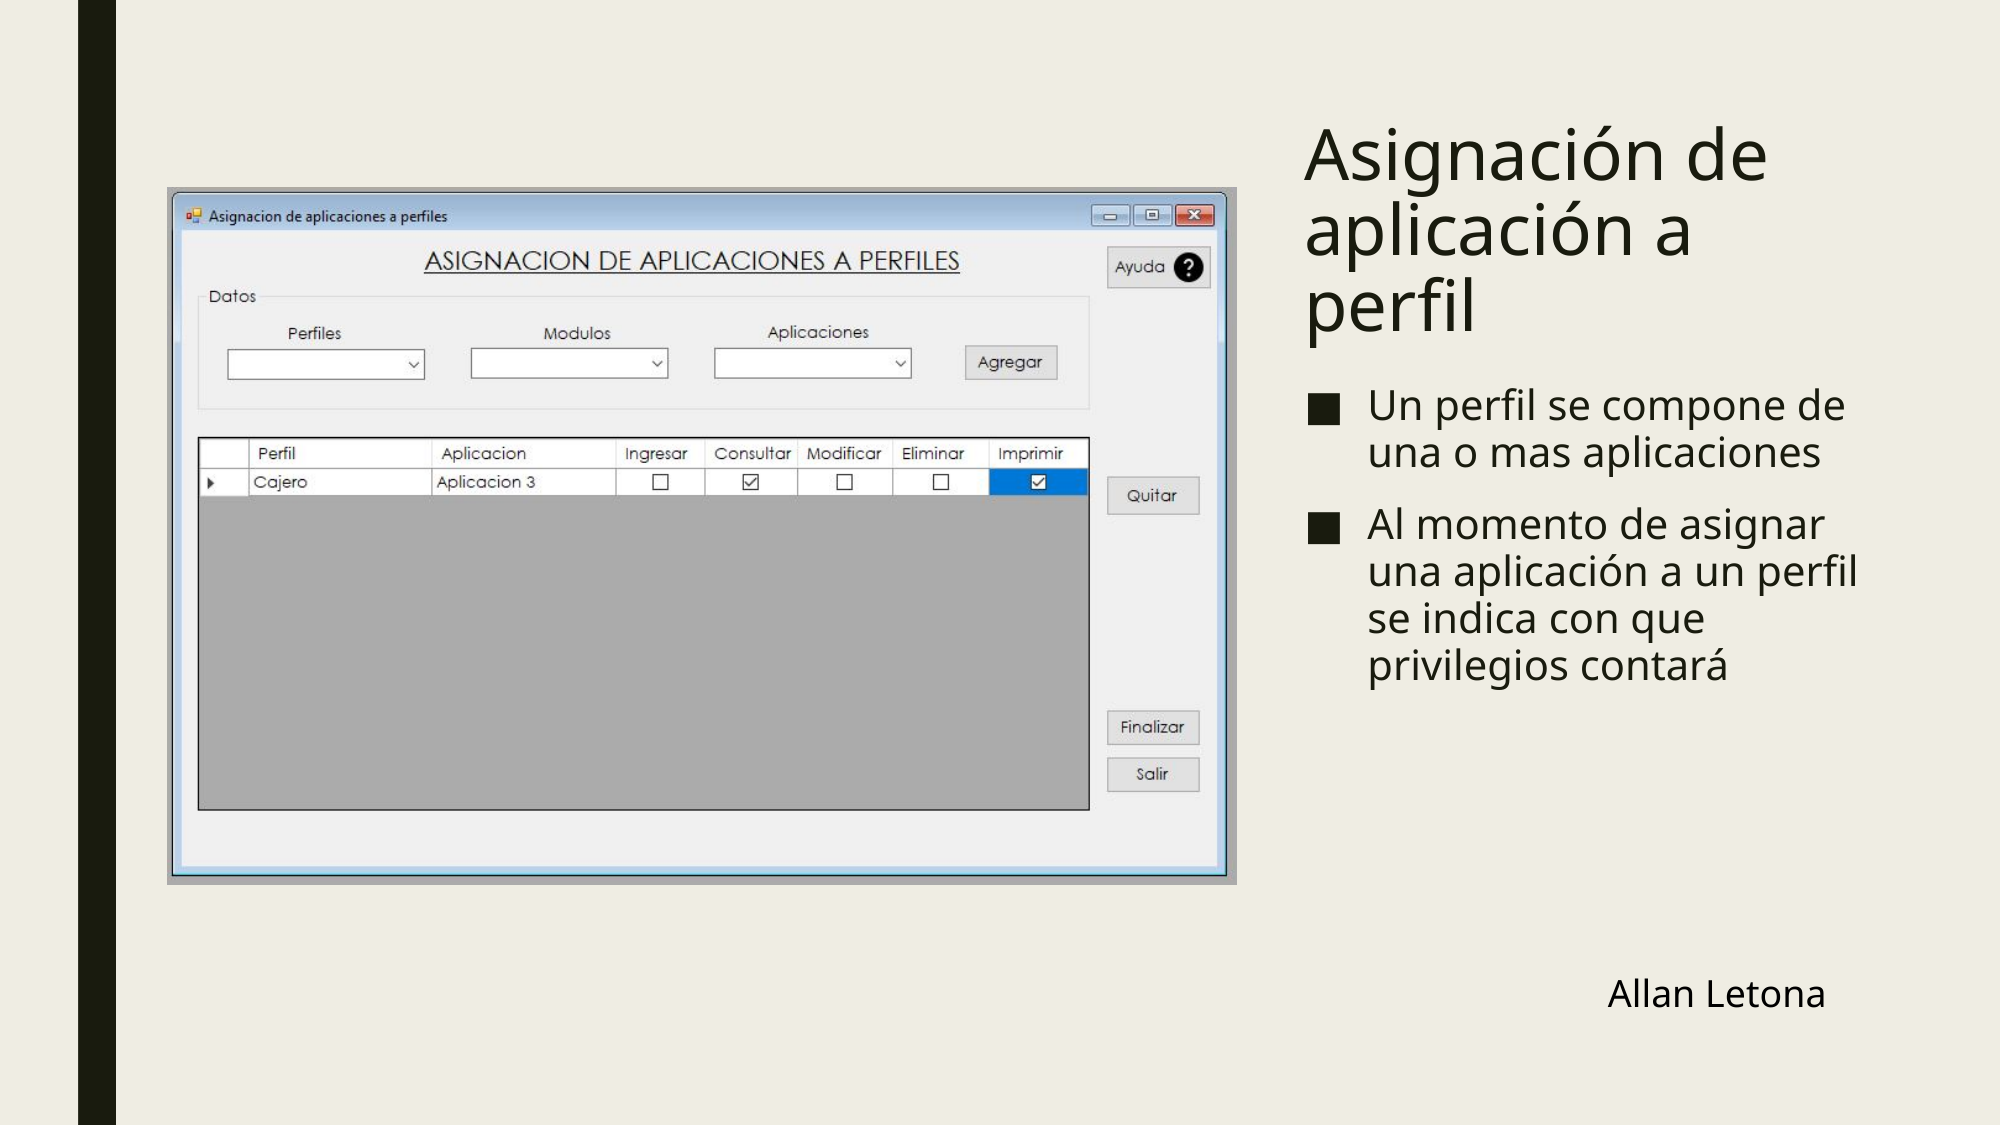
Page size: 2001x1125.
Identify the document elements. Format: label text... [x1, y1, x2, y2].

text_box [76, 0, 119, 1125]
text_box Allan Letona [1593, 962, 1922, 1023]
list Un perfil se compone de una o mas aplicaciones Al momento de asignar una aplicación a un perfil se indica con que privilegios contará [1289, 375, 1890, 963]
title Asignación de aplicación a perfil [1289, 112, 1890, 357]
picture [167, 187, 1237, 885]
